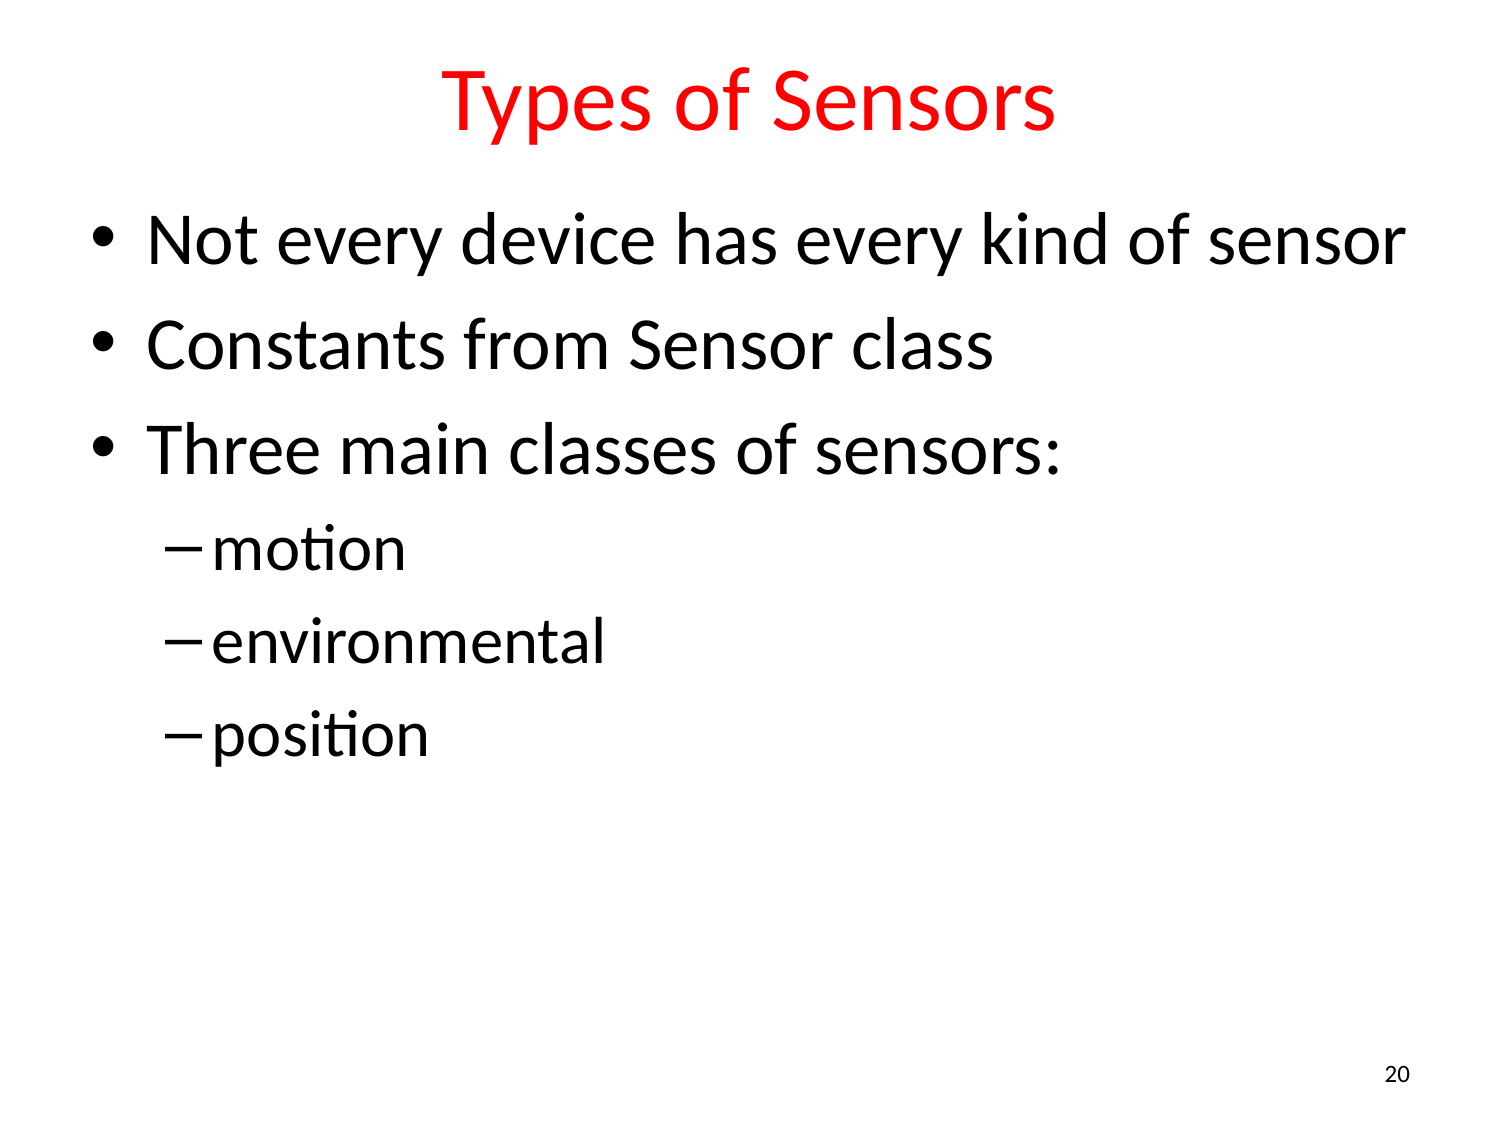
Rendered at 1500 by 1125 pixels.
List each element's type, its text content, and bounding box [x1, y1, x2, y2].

list Not every device has every kind of sensor Constants from Sensor class Three main classes of sensors: motion environmental position [75, 182, 1425, 1038]
slide_number 20 [1074, 1042, 1425, 1103]
title Types of Sensors [75, 0, 1425, 182]
